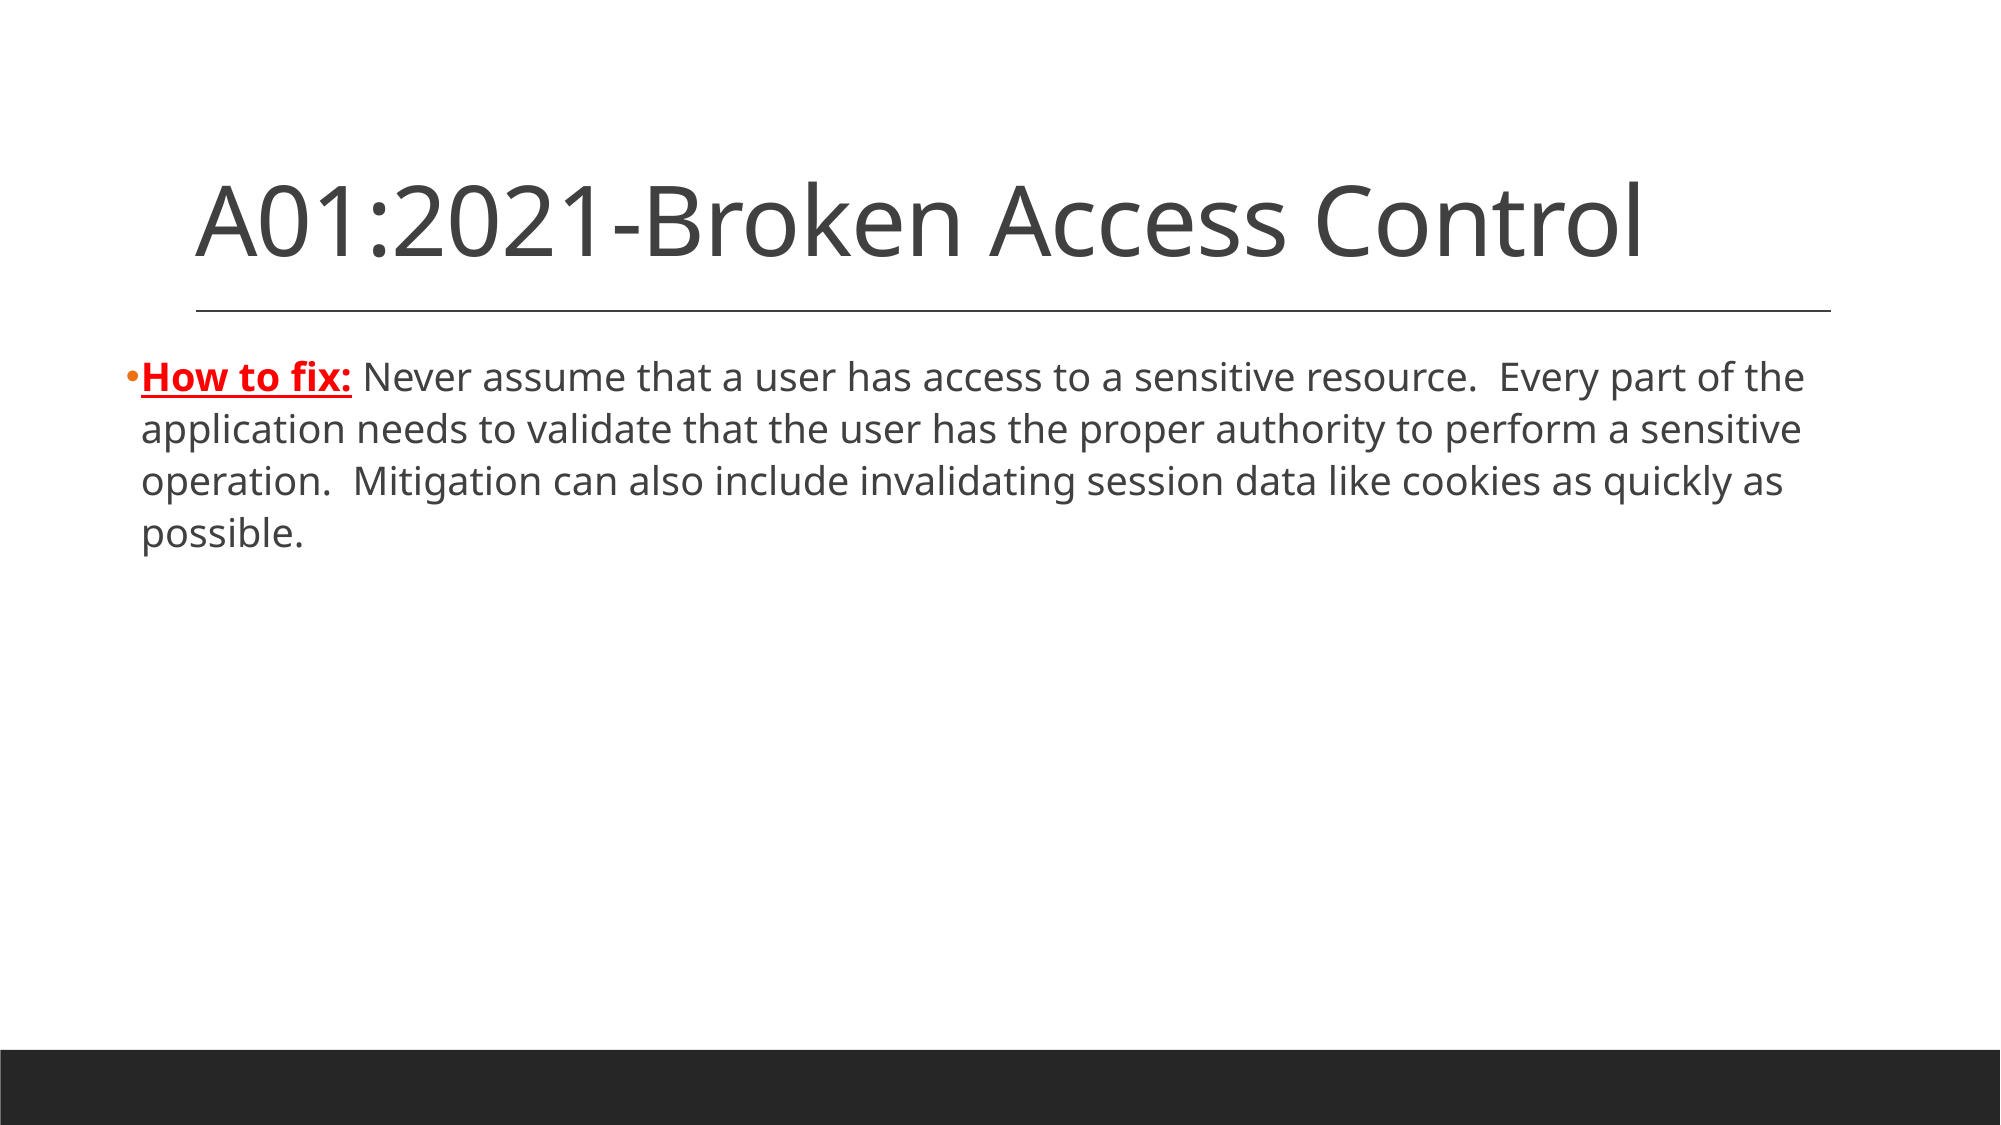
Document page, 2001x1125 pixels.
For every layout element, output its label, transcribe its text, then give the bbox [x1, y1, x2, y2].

title A01:2021-Broken Access Control [180, 47, 1830, 285]
list How to fix: Never assume that a user has access to a sensitive resource. Every part of the application needs to validate that the user has the proper authority to perform a sensitive operation. Mitigation can also include invalidating session data like cookies as quickly as possible. [125, 339, 1875, 884]
